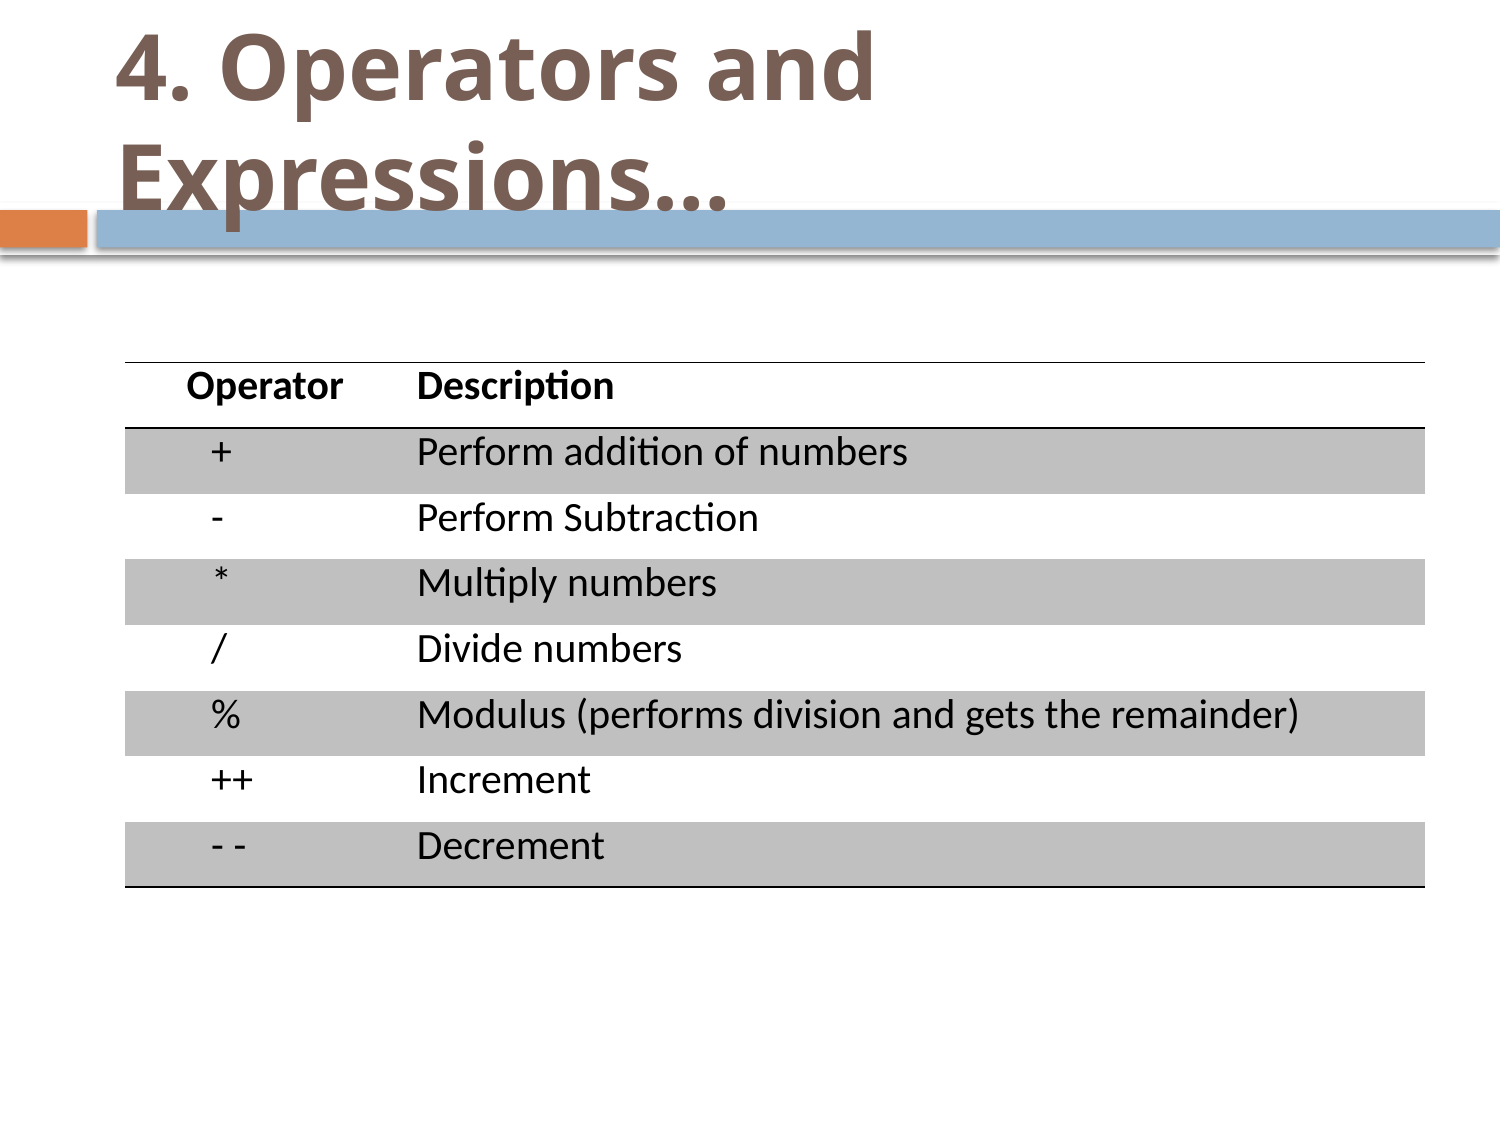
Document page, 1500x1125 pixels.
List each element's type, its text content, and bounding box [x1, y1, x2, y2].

table_header Description [406, 363, 1425, 427]
table_cell / [125, 625, 406, 691]
table_cell - - [125, 822, 406, 886]
table_cell Modulus (performs division and gets the remainder) [406, 691, 1425, 756]
table_cell Multiply numbers [406, 559, 1425, 625]
table_cell * [125, 559, 406, 625]
table_cell ++ [125, 756, 406, 822]
table_cell Perform addition of numbers [406, 429, 1425, 494]
table_cell + [125, 429, 406, 494]
table_cell Divide numbers [406, 625, 1425, 691]
table_header Operator [125, 363, 406, 427]
table_cell Decrement [406, 822, 1425, 886]
title 4. Operators and Expressions… [100, 37, 1438, 200]
table_cell - [125, 494, 406, 559]
table_cell Increment [406, 756, 1425, 822]
table_cell % [125, 691, 406, 756]
table_cell Perform Subtraction [406, 494, 1425, 559]
